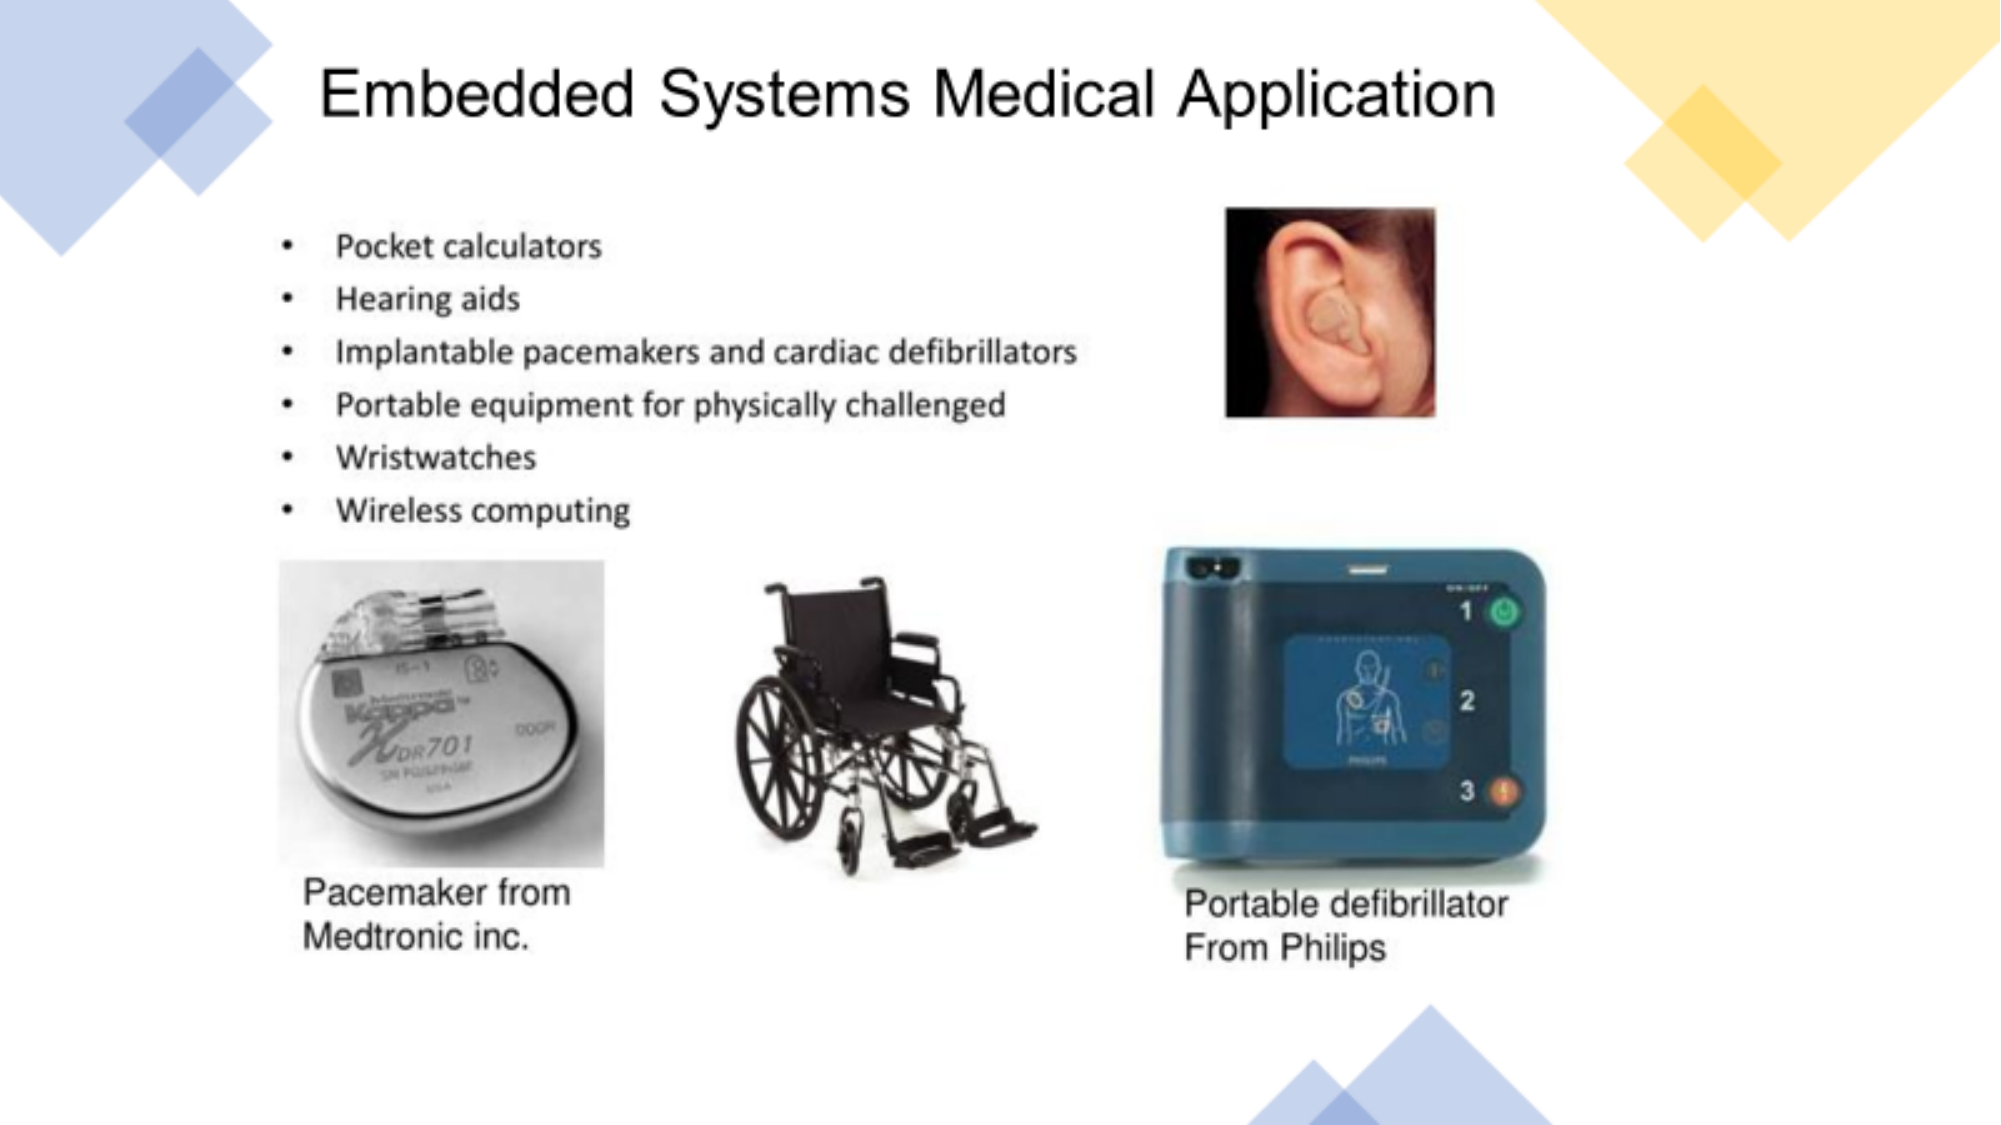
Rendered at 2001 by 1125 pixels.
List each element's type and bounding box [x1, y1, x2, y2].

list [0, 0, 2000, 1125]
